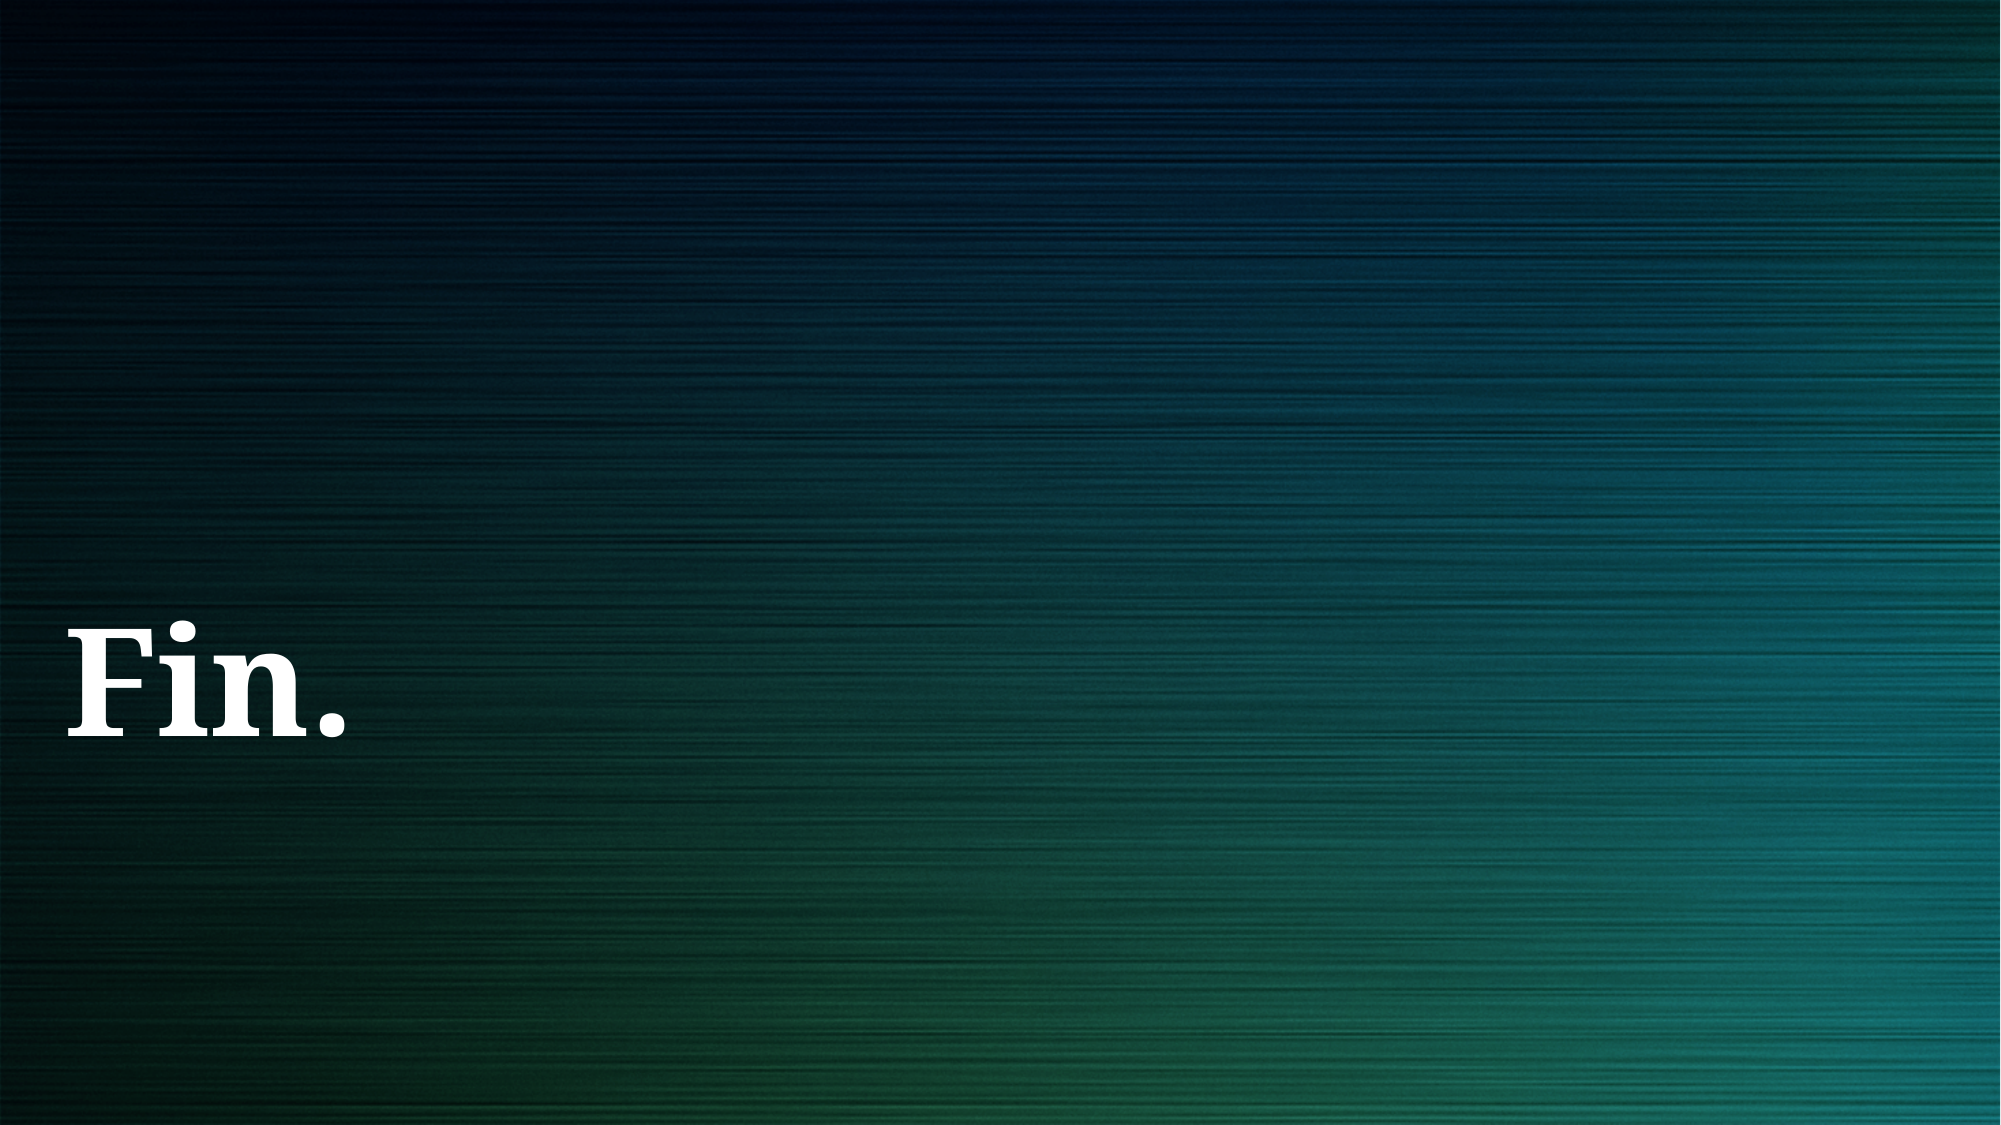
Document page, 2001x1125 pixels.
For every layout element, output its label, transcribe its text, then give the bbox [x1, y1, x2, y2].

title Fin. [49, 266, 1756, 773]
picture [0, 0, 2001, 1125]
